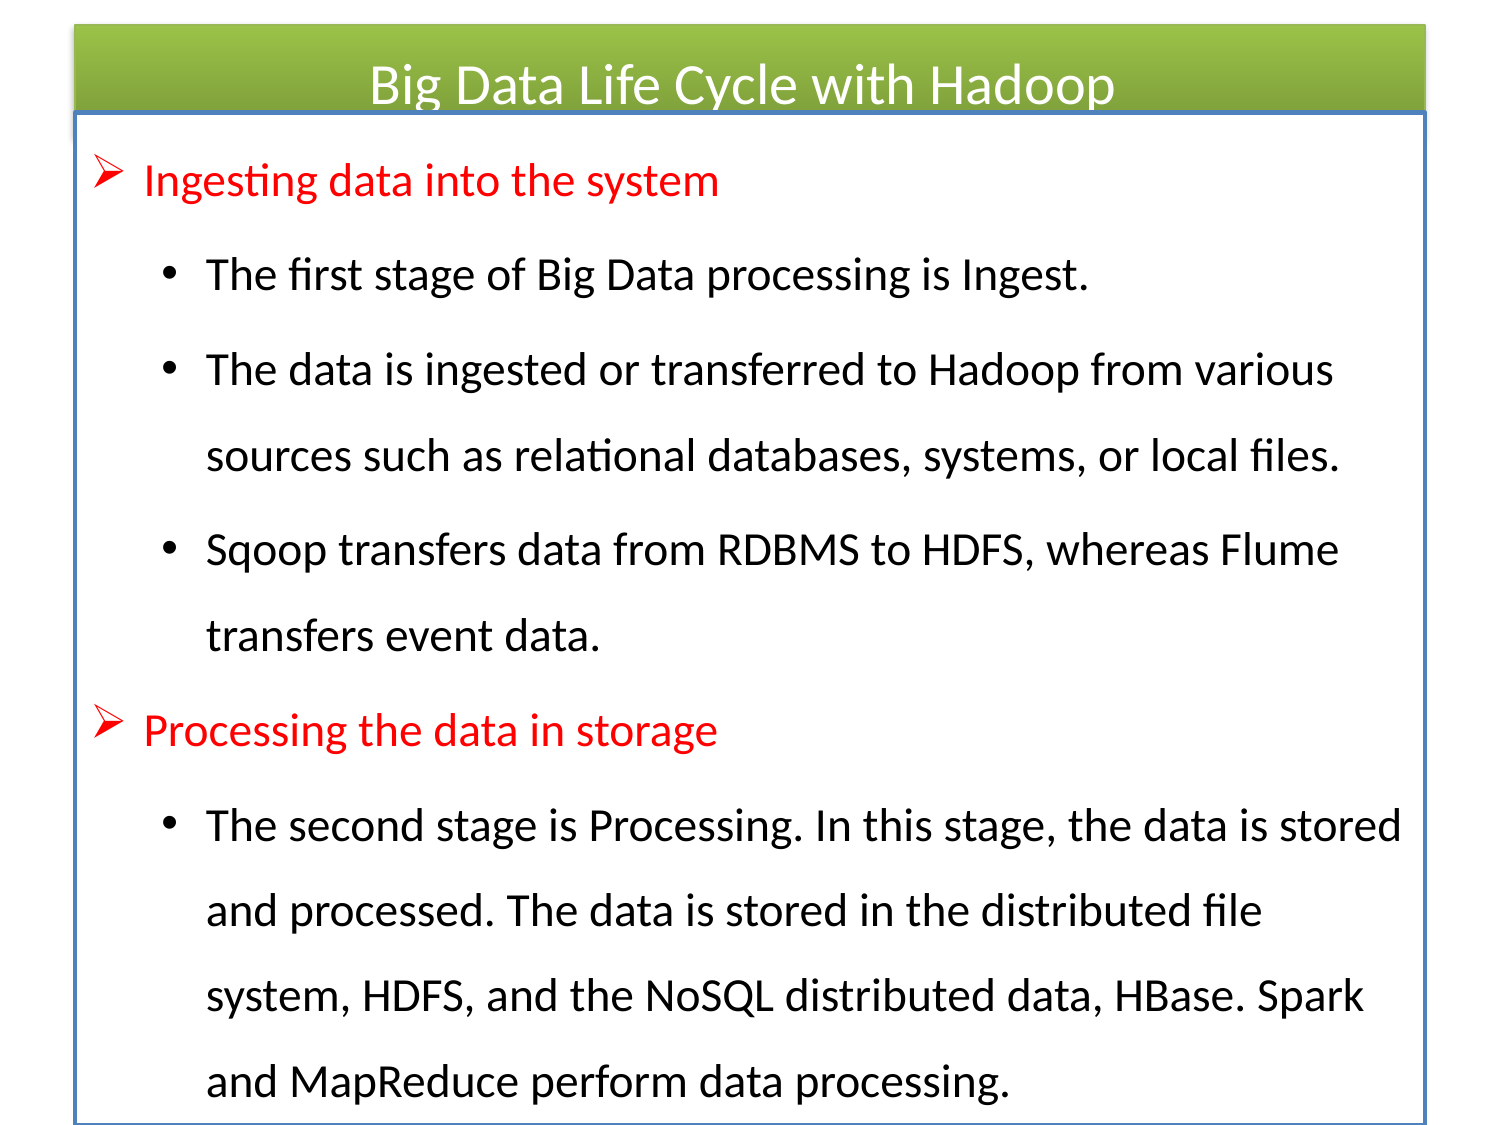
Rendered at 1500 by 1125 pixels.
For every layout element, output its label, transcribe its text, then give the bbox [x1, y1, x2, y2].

title Big Data Life Cycle with Hadoop [74, 24, 1426, 110]
list Ingesting data into the system The first stage of Big Data processing is Ingest. The data is ingested or transferred to Hadoop from various sources such as relational databases, systems, or local files. Sqoop transfers data from RDBMS to HDFS, whereas Flume transfers event data. Processing the data in storage The second stage is Processing. In this stage, the data is stored and processed. The data is stored in the distributed file system, HDFS, and the NoSQL distributed data, HBase. Spark and MapReduce perform data processing. [73, 110, 1427, 1125]
